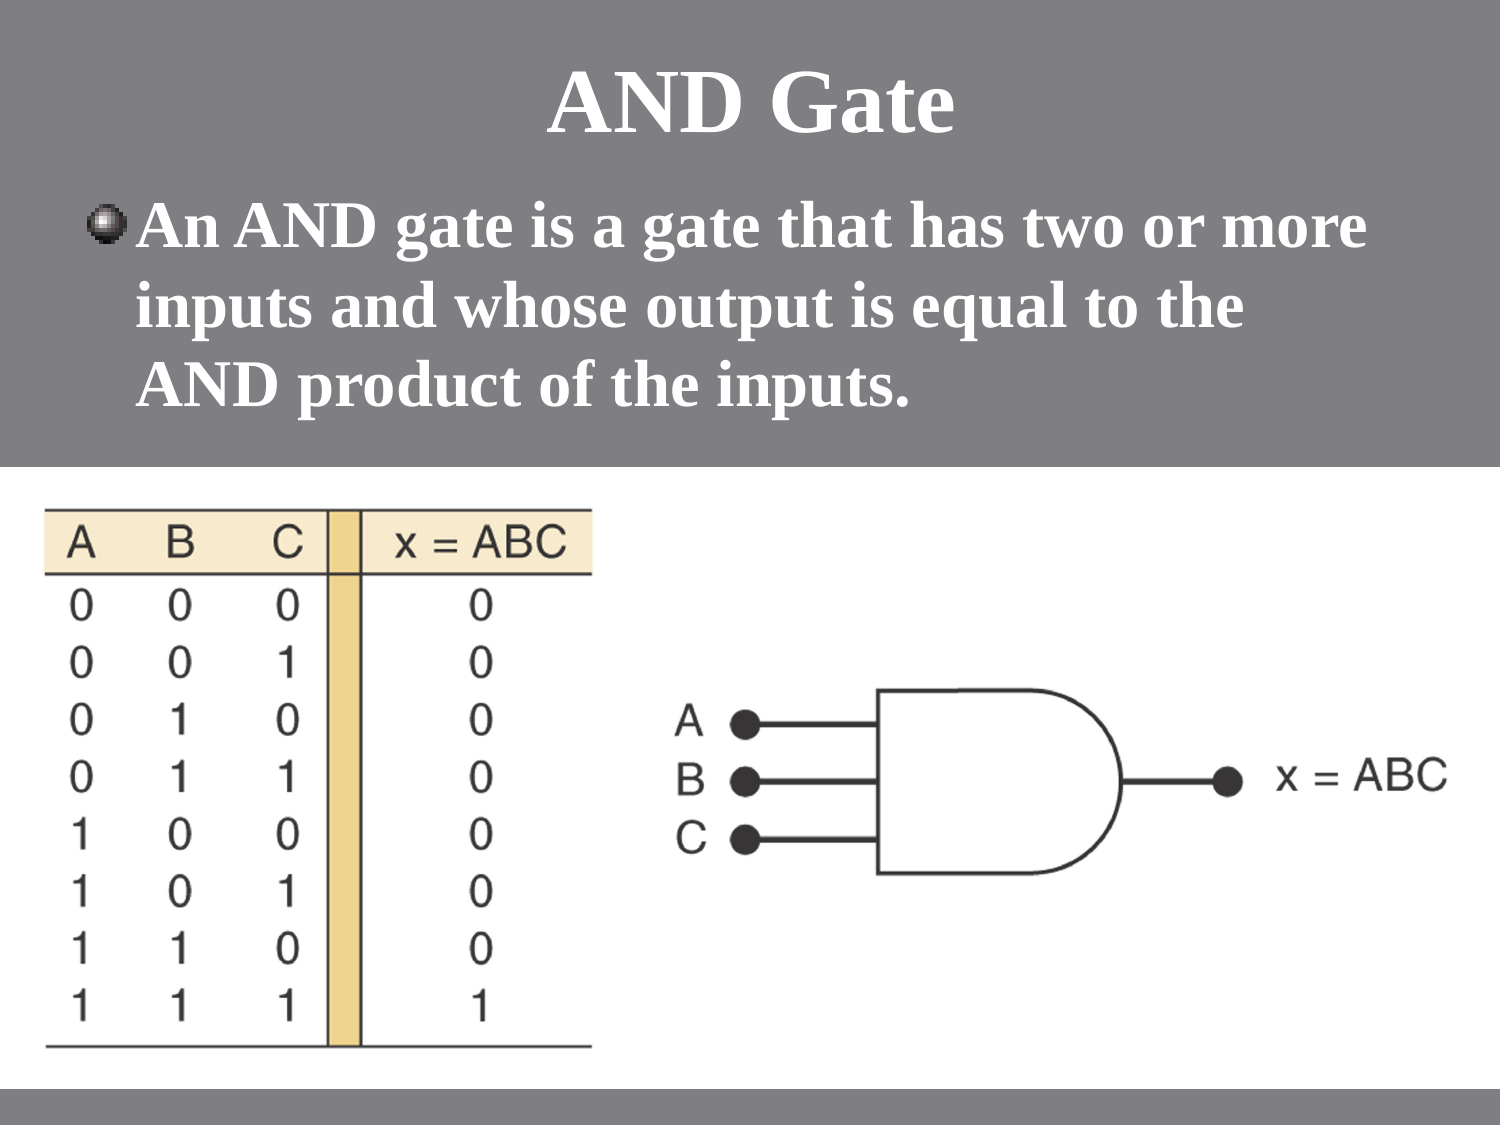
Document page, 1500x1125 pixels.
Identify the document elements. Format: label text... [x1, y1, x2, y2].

list An AND gate is a gate that has two or more inputs and whose output is equal to the AND product of the inputs. [64, 172, 1416, 466]
title AND Gate [76, 31, 1428, 159]
picture [0, 467, 1500, 1090]
picture [79, 196, 127, 244]
